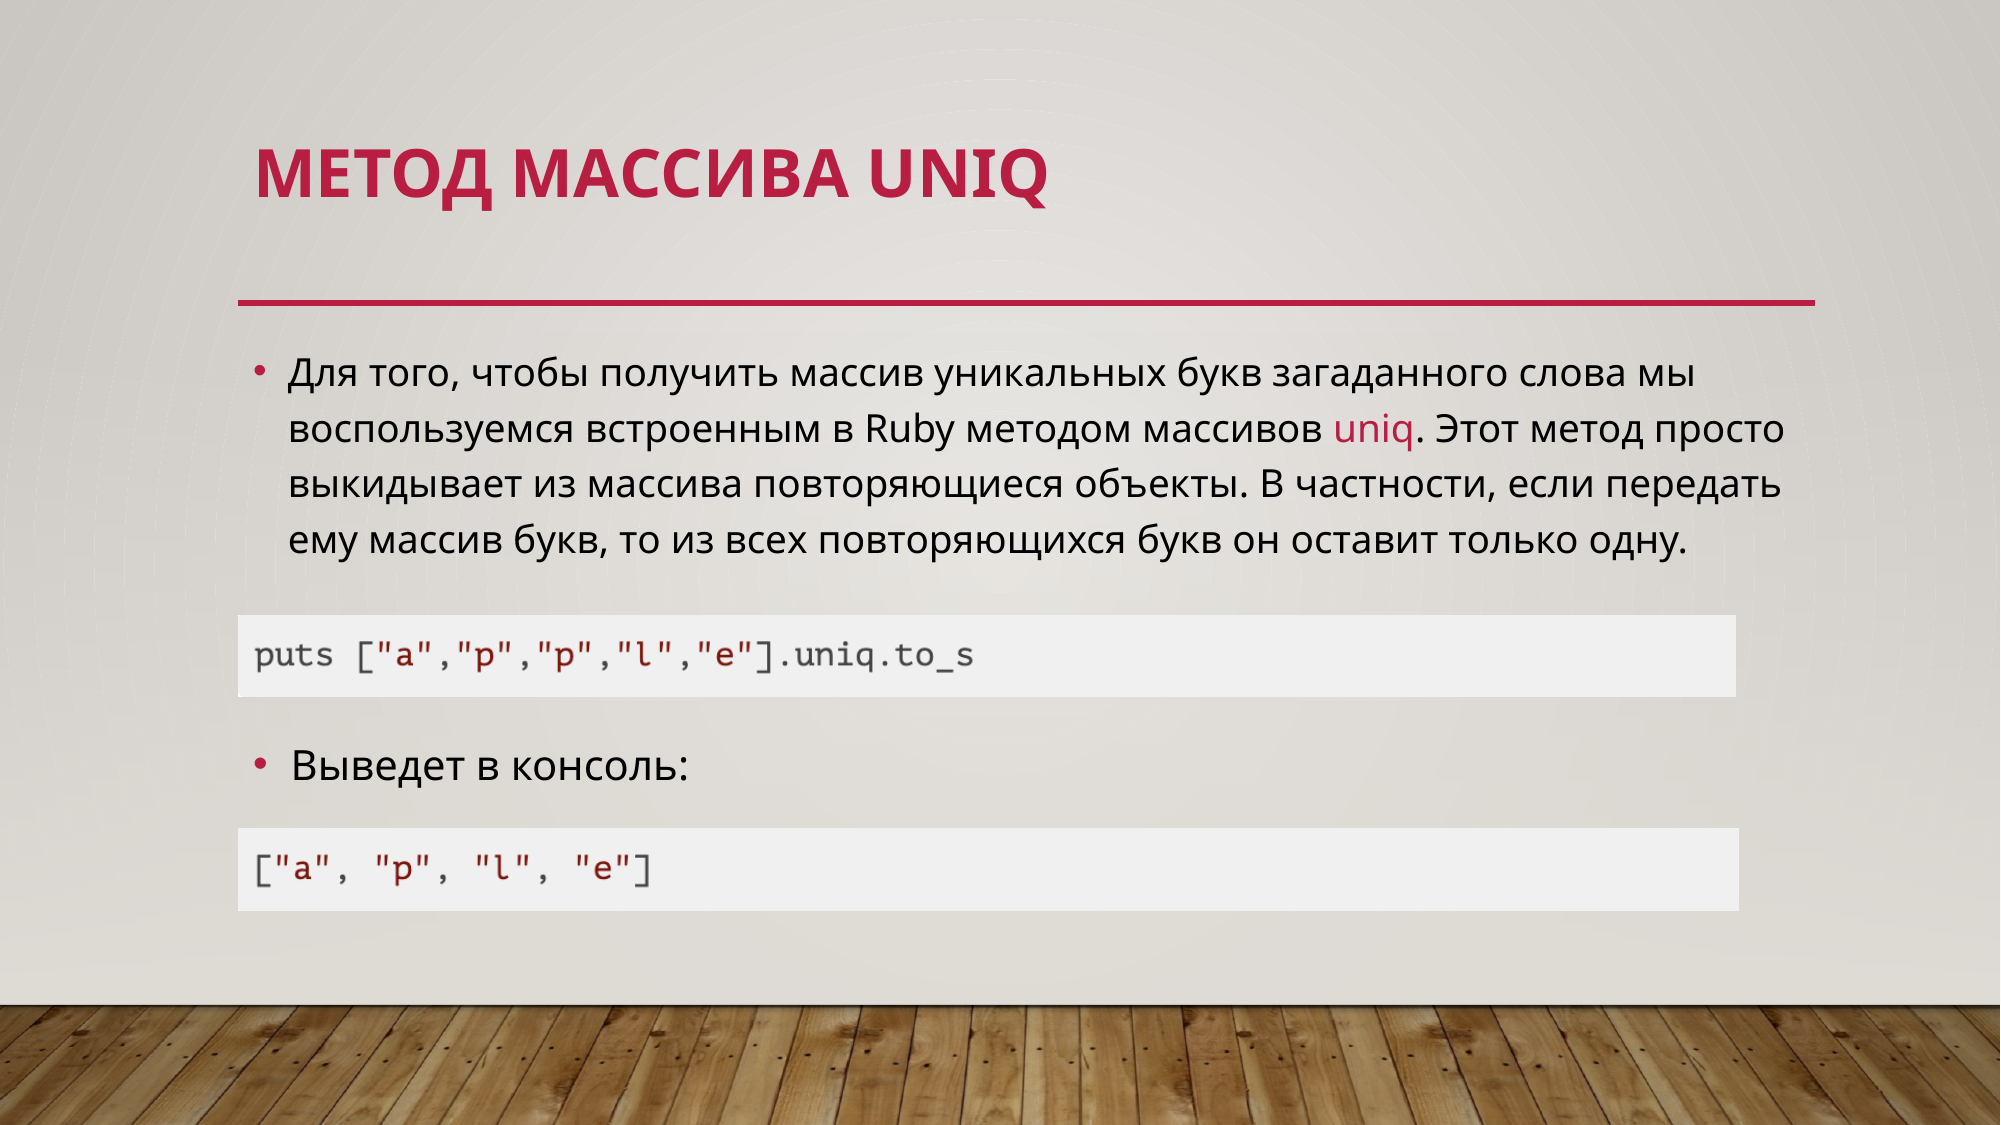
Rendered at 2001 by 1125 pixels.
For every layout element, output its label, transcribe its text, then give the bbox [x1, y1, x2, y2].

list Для того, чтобы получить массив уникальных букв загаданного слова мы воспользуемся встроенным в Ruby методом массивов uniq. Этот метод просто выкидывает из массива повторяющиеся объекты. В частности, если передать ему массив букв, то из всех повторяющихся букв он оставит только одну. [238, 330, 1814, 589]
text_box Выведет в консоль: [238, 721, 1814, 803]
picture [237, 614, 1737, 697]
picture [237, 828, 1739, 911]
title Метод массива uniq [238, 131, 1814, 305]
picture [0, 1005, 2000, 1125]
